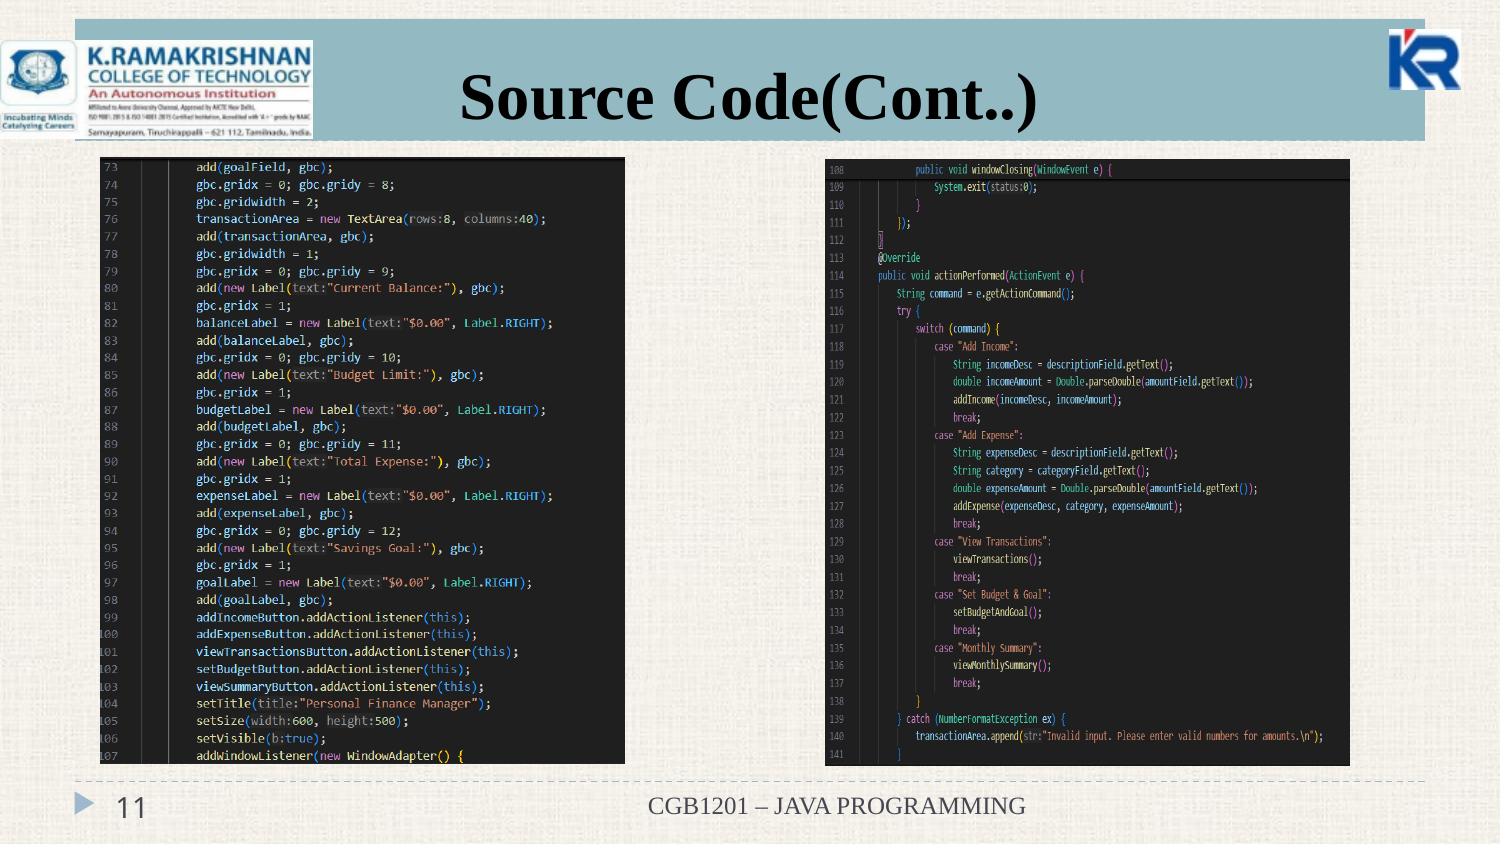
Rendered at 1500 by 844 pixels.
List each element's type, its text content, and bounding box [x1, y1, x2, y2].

picture [824, 159, 1350, 766]
picture [1389, 29, 1461, 91]
picture [0, 40, 313, 139]
title Source Code(Cont..) [75, 18, 1425, 141]
slide_number 11 [100, 782, 426, 827]
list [100, 157, 626, 764]
footer CGB1201 – JAVA PROGRAMMING [512, 782, 1175, 844]
